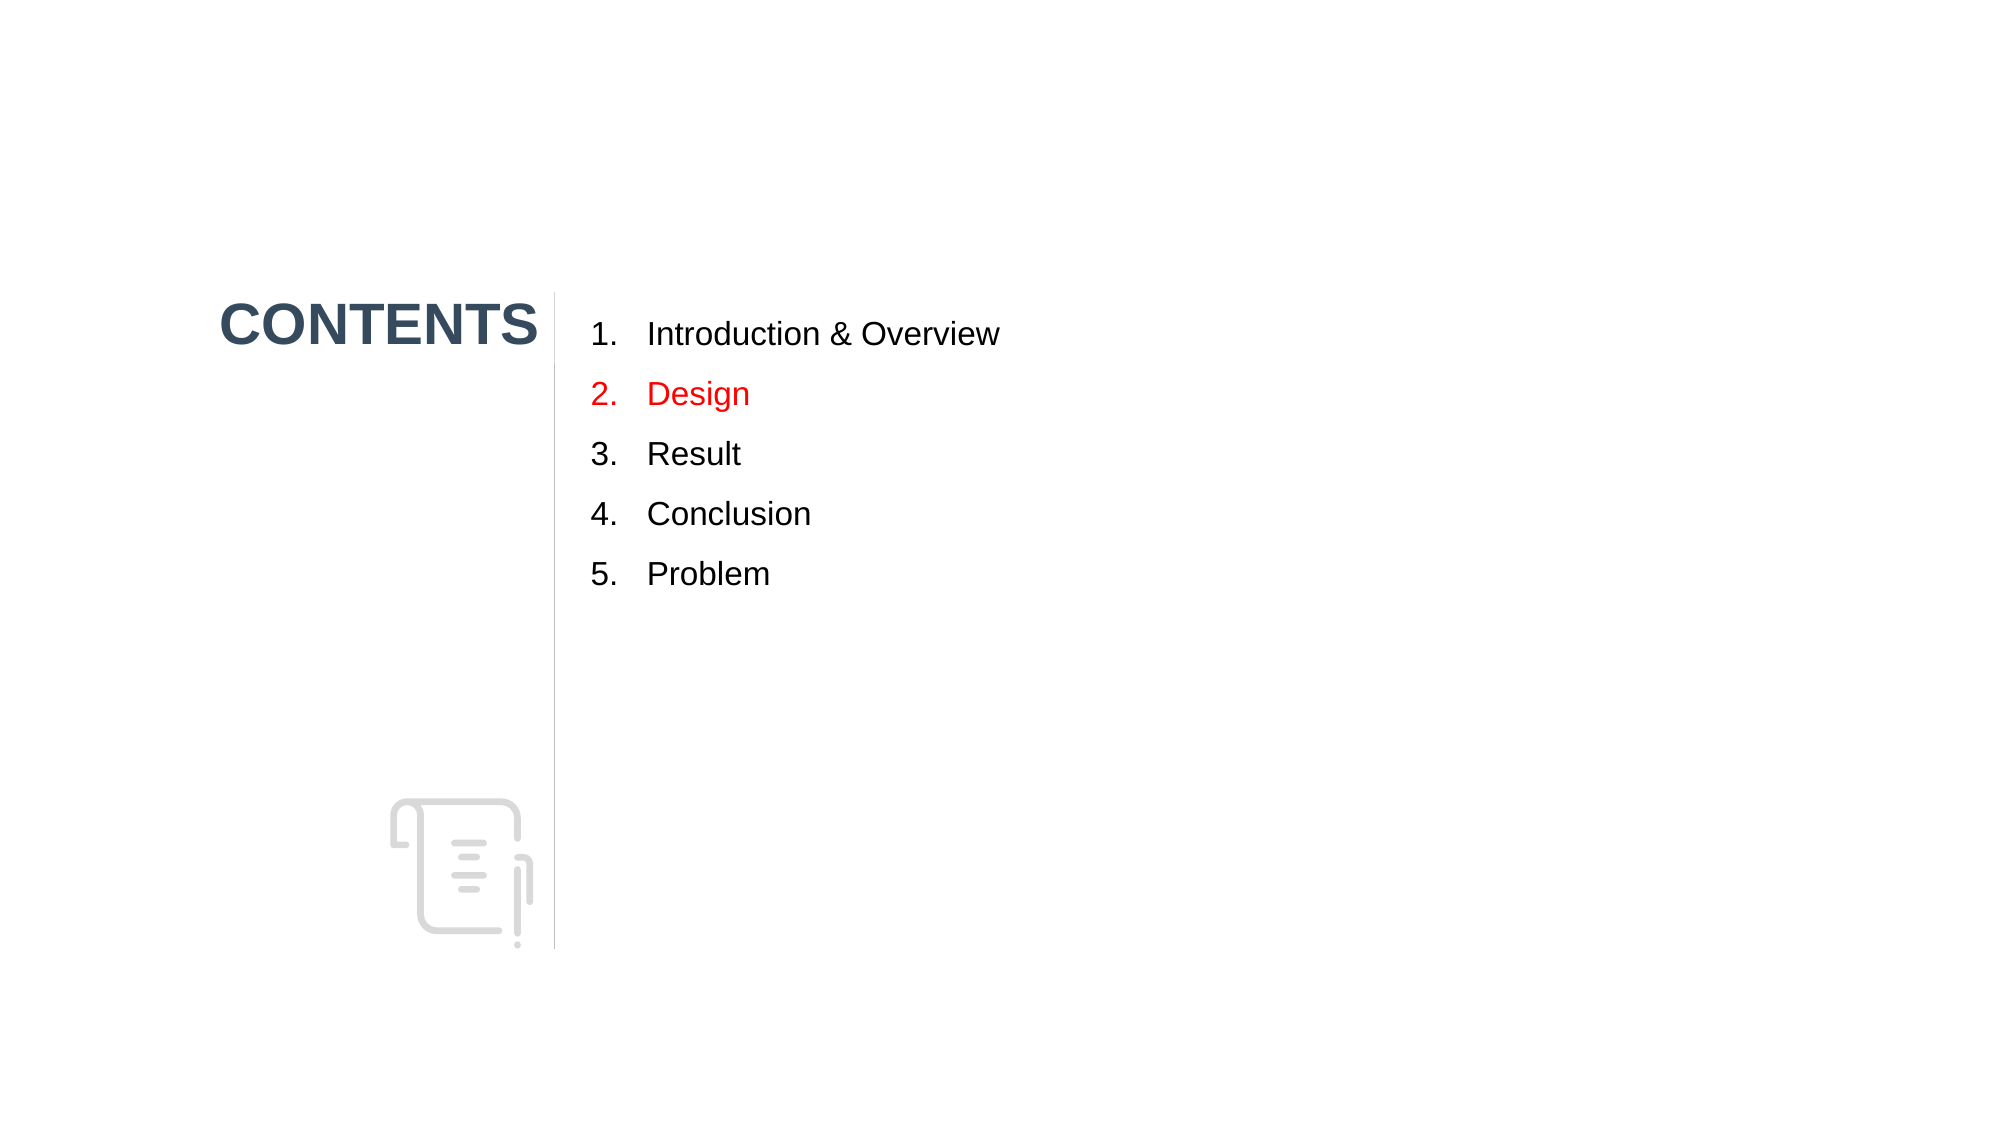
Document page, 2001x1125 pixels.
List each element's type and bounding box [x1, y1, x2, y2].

text_box [124, 278, 1890, 949]
